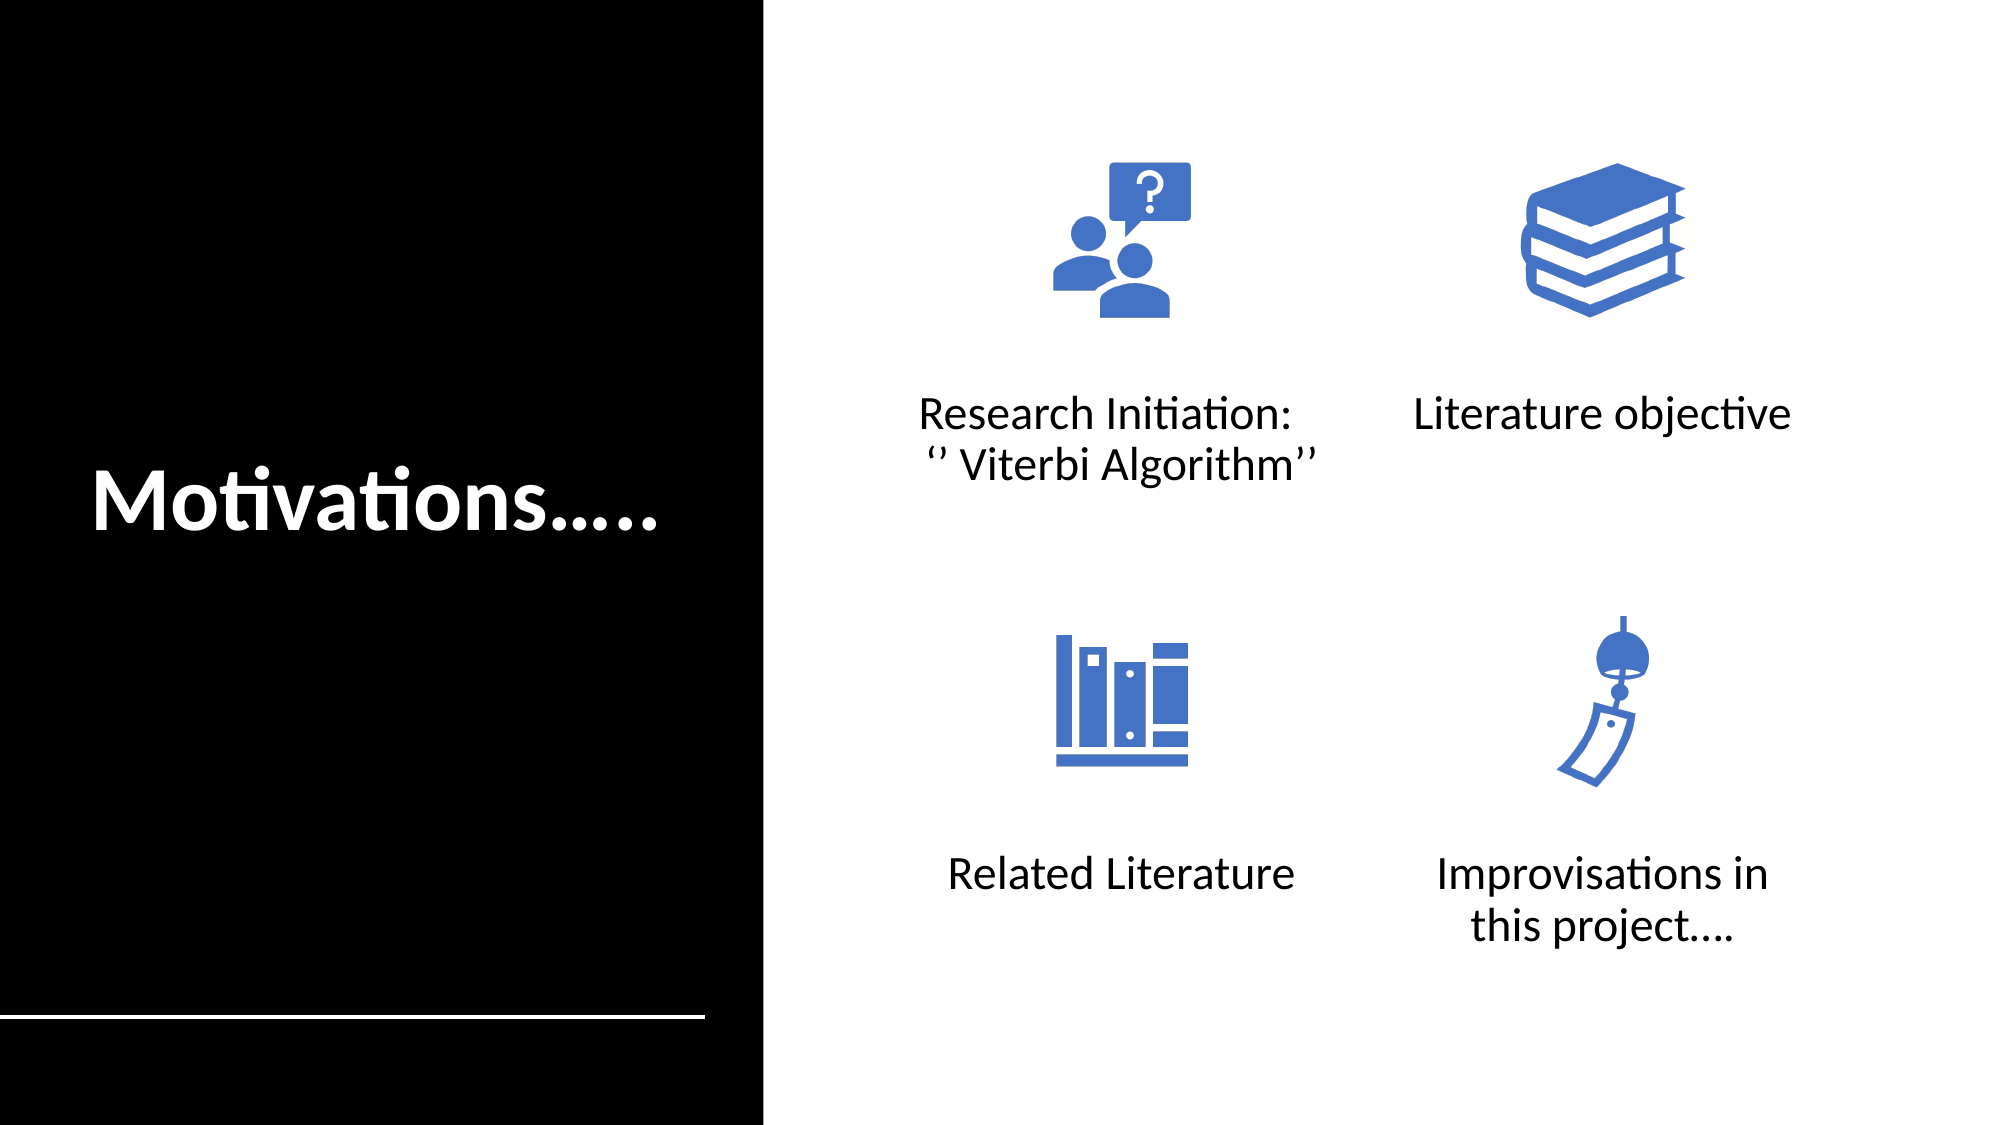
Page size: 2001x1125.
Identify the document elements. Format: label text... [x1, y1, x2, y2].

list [849, 93, 1875, 1022]
title Motivations….. [75, 94, 730, 908]
text_box [0, 0, 764, 1125]
